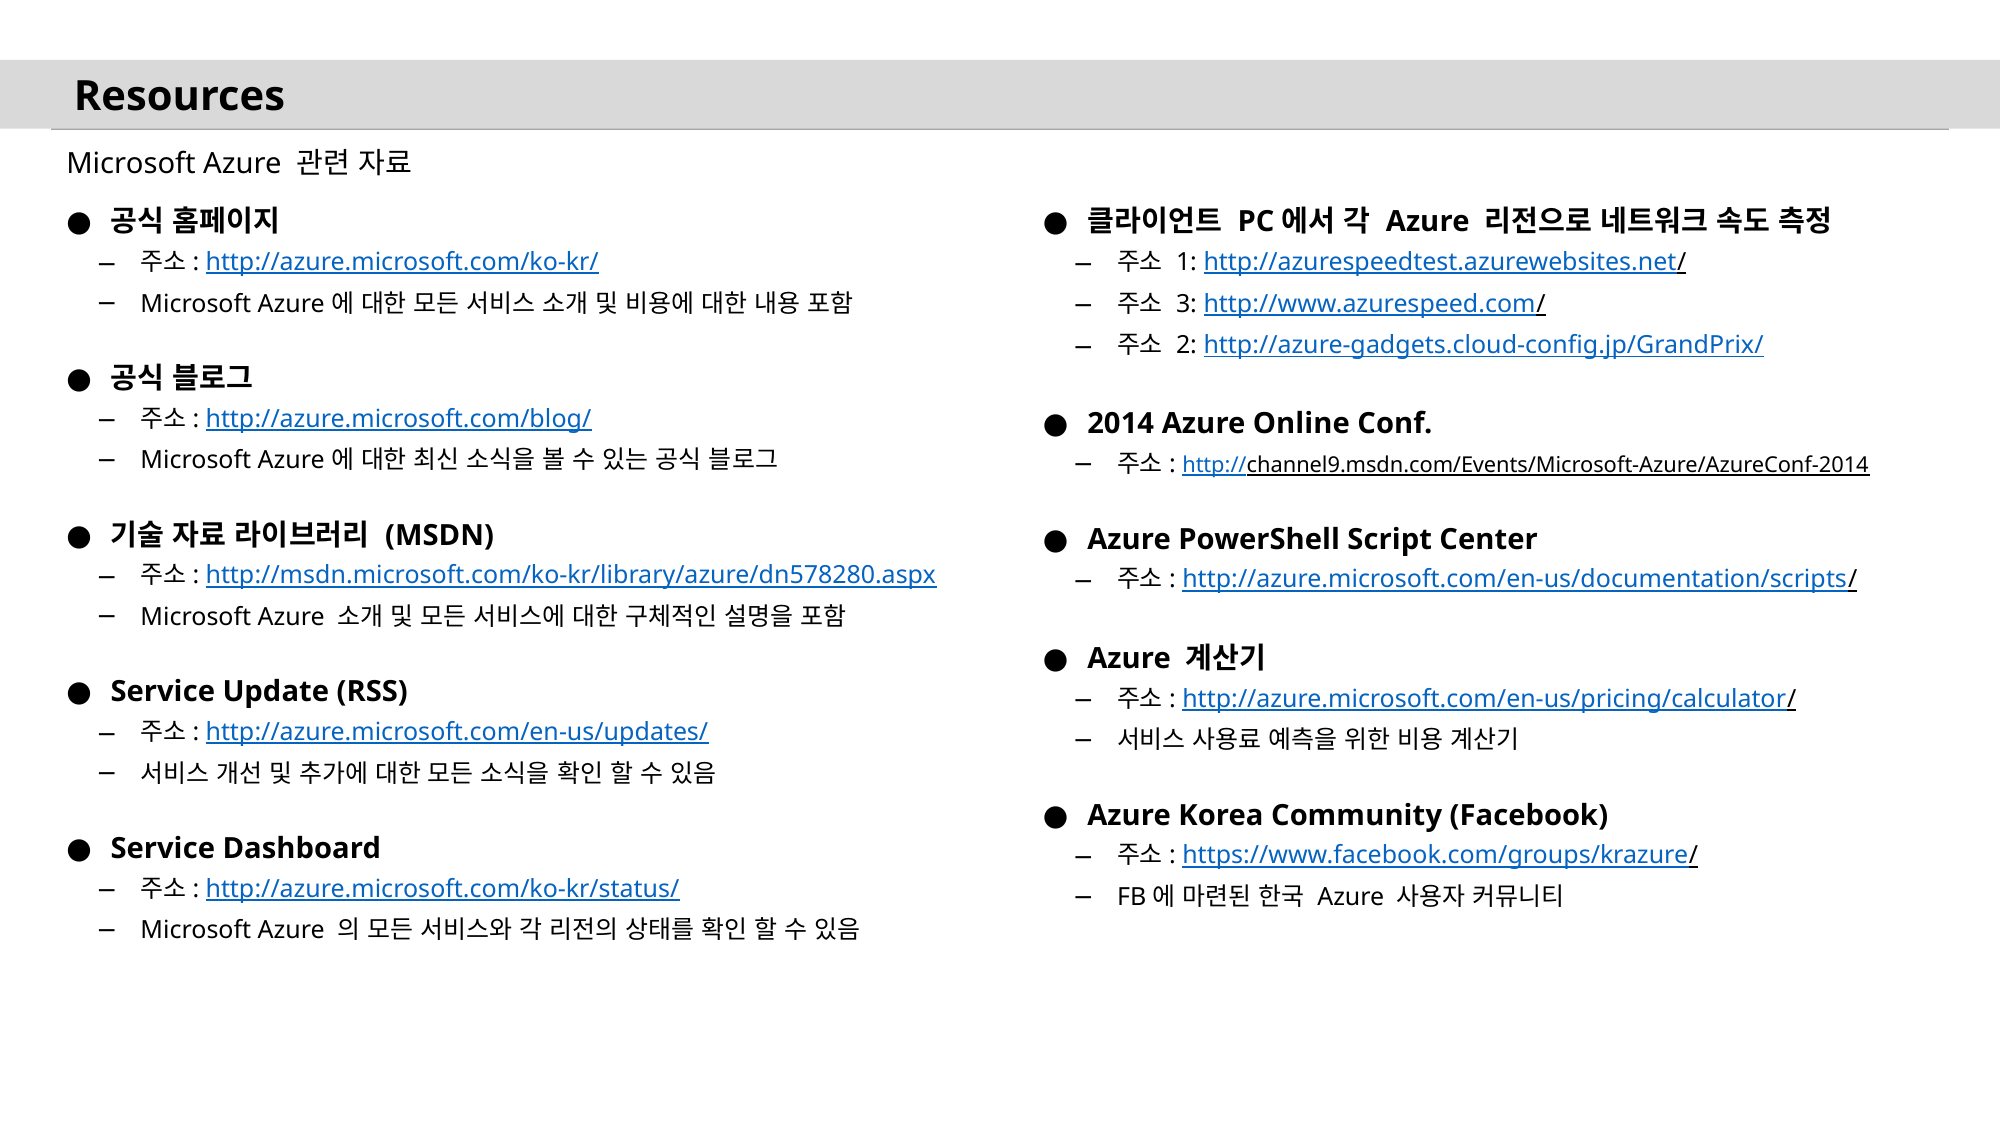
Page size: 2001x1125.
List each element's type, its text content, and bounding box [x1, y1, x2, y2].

title Resources [0, 59, 2000, 129]
text_box 클라이언트 PC에서 각 Azure 리전으로 네트워크 속도 측정 주소 1: http://azurespeedtest.azurewebsites.net/ 주소 3: http://www.azurespeed.com/ 주소 2: http://azure-gadgets.cloud-config.jp/GrandPrix/ 2014 Azure Online Conf. 주소: http://channel9.msdn.com/Events/Microsoft-Azure/AzureConf-2014 Azure PowerShell Script Center 주소: http://azure.microsoft.com/en-us/documentation/scripts/ Azure 계산기 주소: http://azure.microsoft.com/en-us/pricing/calculator/ 서비스 사용료 예측을 위한 비용 계산기 Azure Korea Community (Facebook) 주소: https://www.facebook.com/groups/krazure/ FB에 마련된 한국 Azure 사용자 커뮤니티 [1027, 198, 1949, 1052]
list Microsoft Azure 관련 자료 [51, 128, 1949, 199]
text_box 공식 홈페이지 주소: http://azure.microsoft.com/ko-kr/ Microsoft Azure에 대한 모든 서비스 소개 및 비용에 대한 내용 포함 공식 블로그 주소: http://azure.microsoft.com/blog/ Microsoft Azure에 대한 최신 소식을 볼 수 있는 공식 블로그 기술 자료 라이브러리 (MSDN) 주소: http://msdn.microsoft.com/ko-kr/library/azure/dn578280.aspx Microsoft Azure 소개 및 모든 서비스에 대한 구체적인 설명을 포함 Service Update (RSS) 주소: http://azure.microsoft.com/en-us/updates/ 서비스 개선 및 추가에 대한 모든 소식을 확인 할 수 있음 Service Dashboard 주소: http://azure.microsoft.com/ko-kr/status/ Microsoft Azure 의 모든 서비스와 각 리전의 상태를 확인 할 수 있음 [51, 198, 973, 1052]
